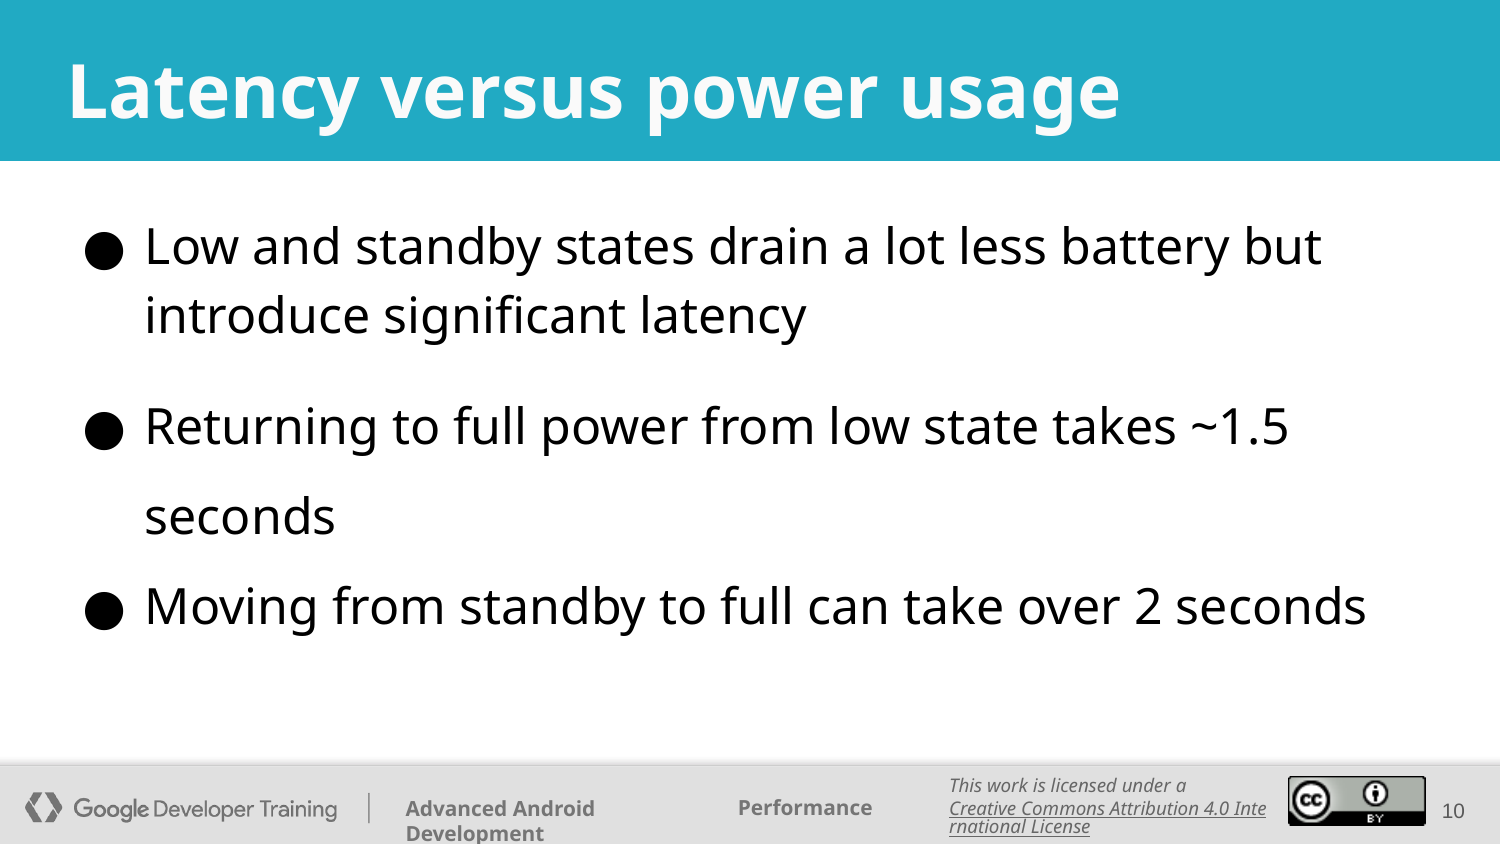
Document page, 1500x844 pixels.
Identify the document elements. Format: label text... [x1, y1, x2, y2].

picture [0, 161, 1500, 844]
slide_number ‹#› [1389, 777, 1480, 842]
title Latency versus power usage [51, 28, 1449, 122]
list Low and standby states drain a lot less battery but introduce significant latency Returning to full power from low state takes ~1.5 seconds Moving from standby to full can take over 2 seconds [54, 191, 1446, 729]
